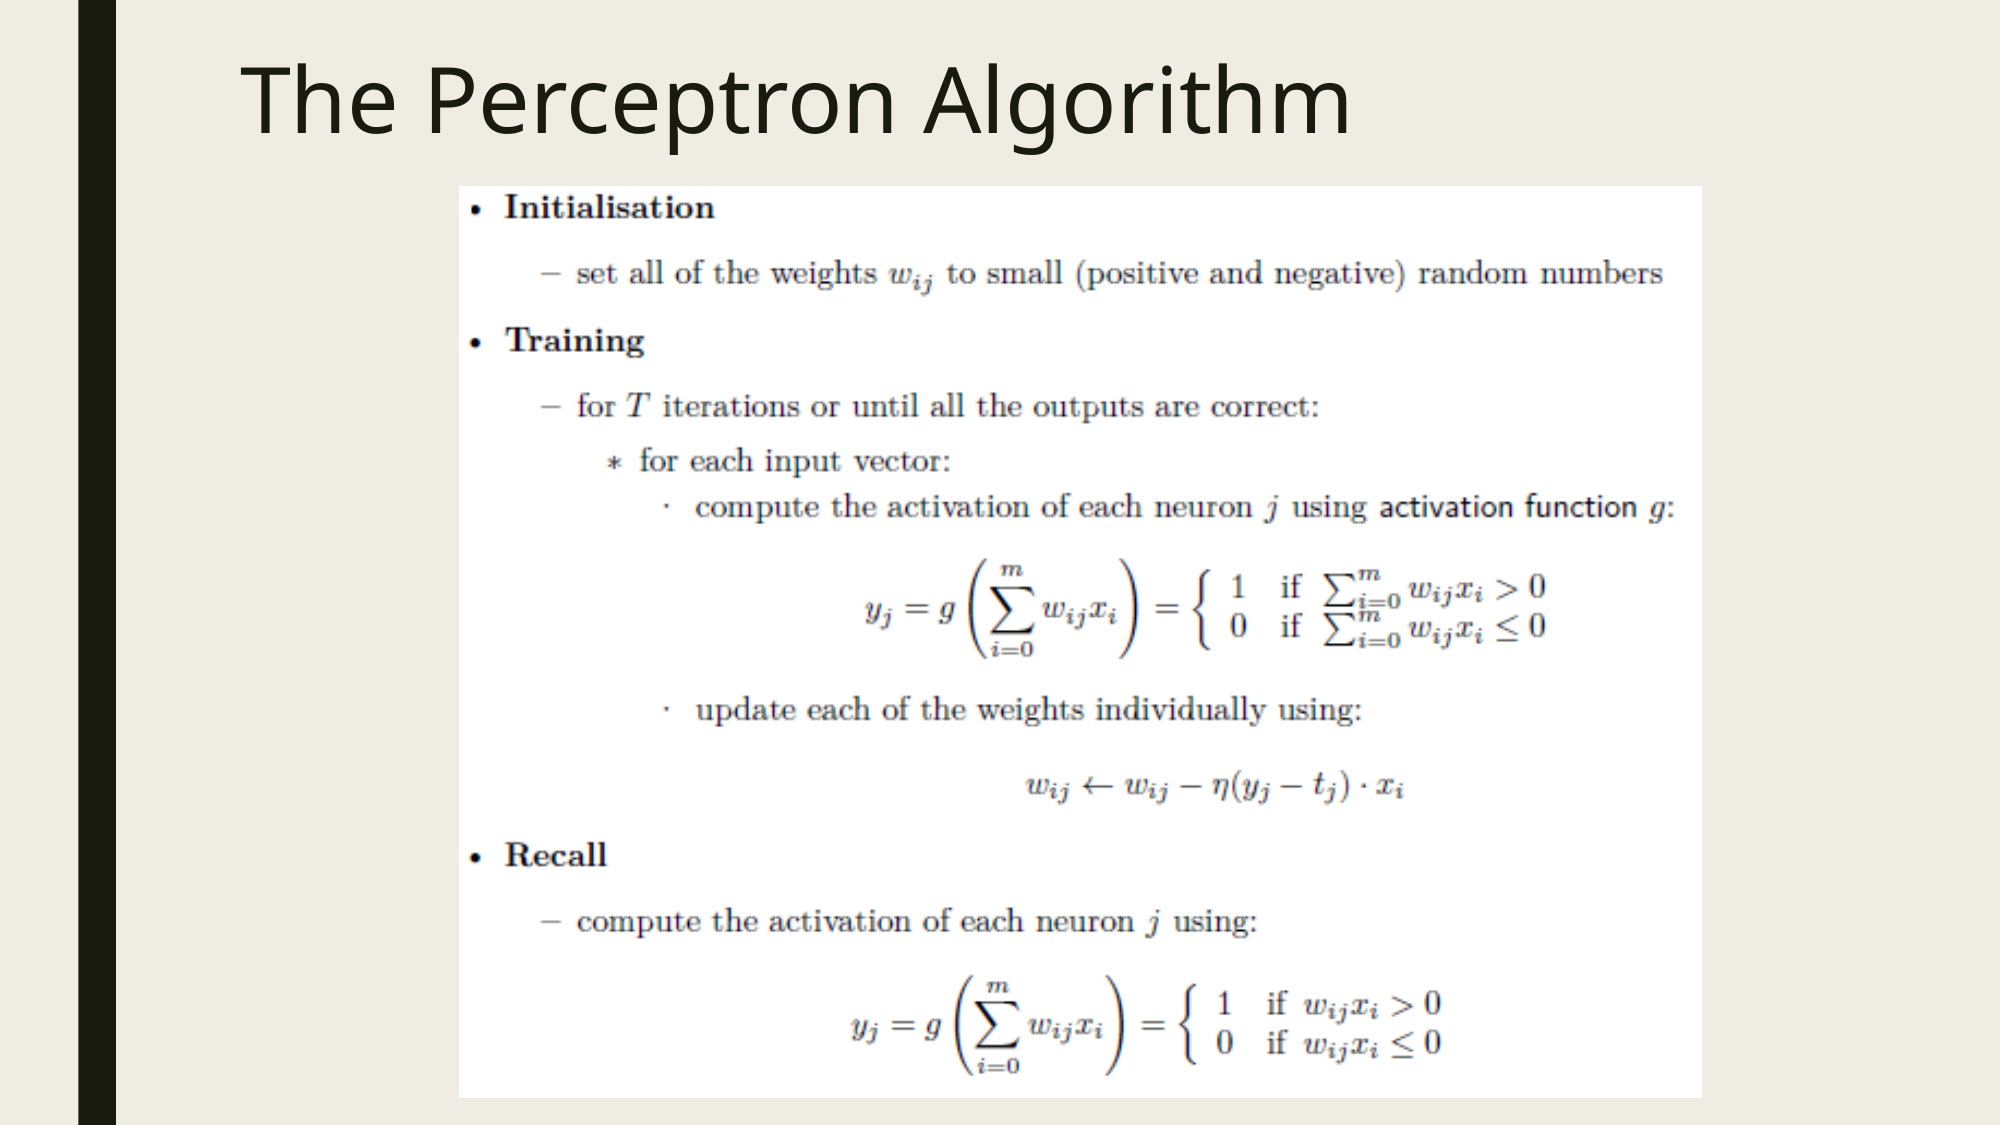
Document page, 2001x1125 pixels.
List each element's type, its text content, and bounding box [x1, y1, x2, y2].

title The Perceptron Algorithm [225, 48, 1800, 163]
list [459, 186, 1702, 1098]
